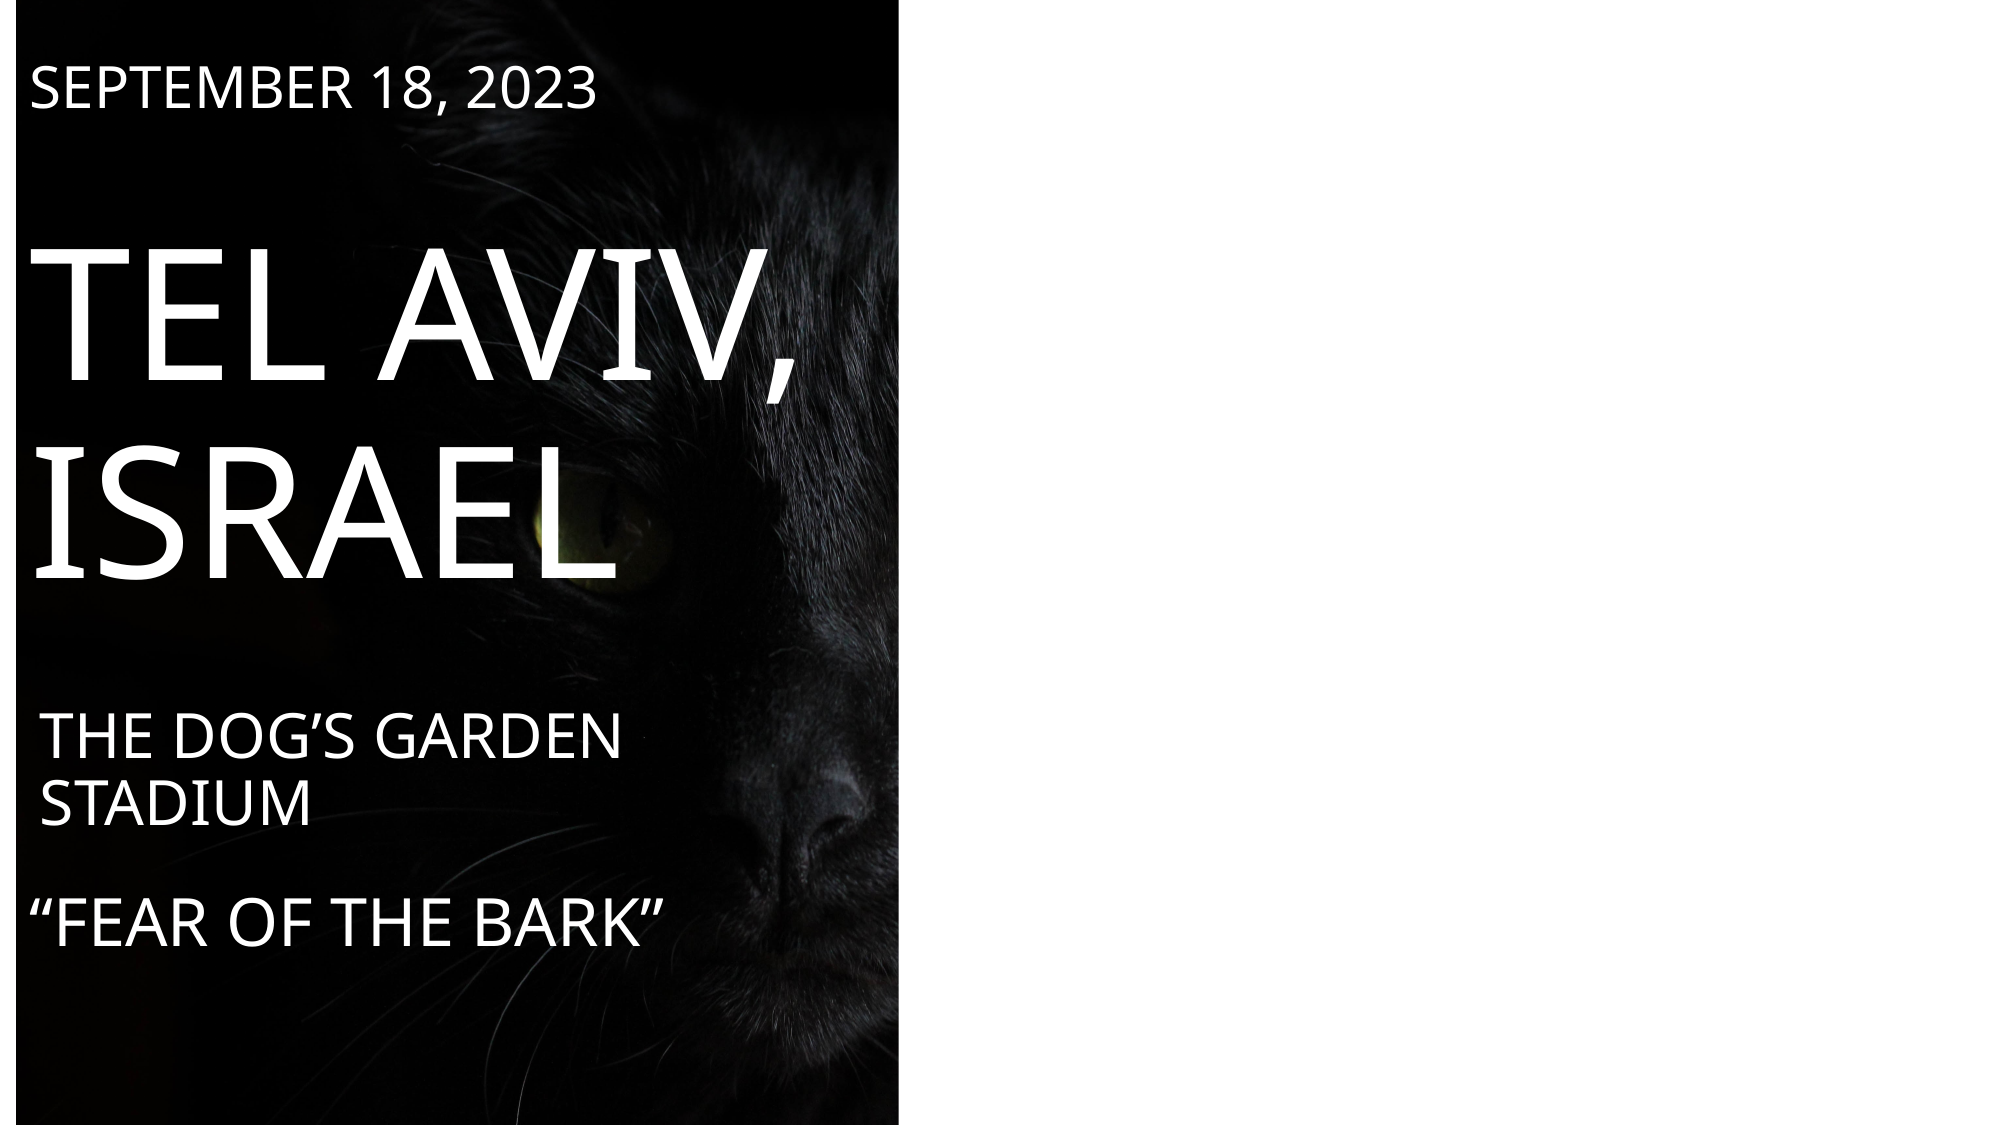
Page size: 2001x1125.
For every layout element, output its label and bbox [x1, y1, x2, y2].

picture [0, 0, 899, 1125]
